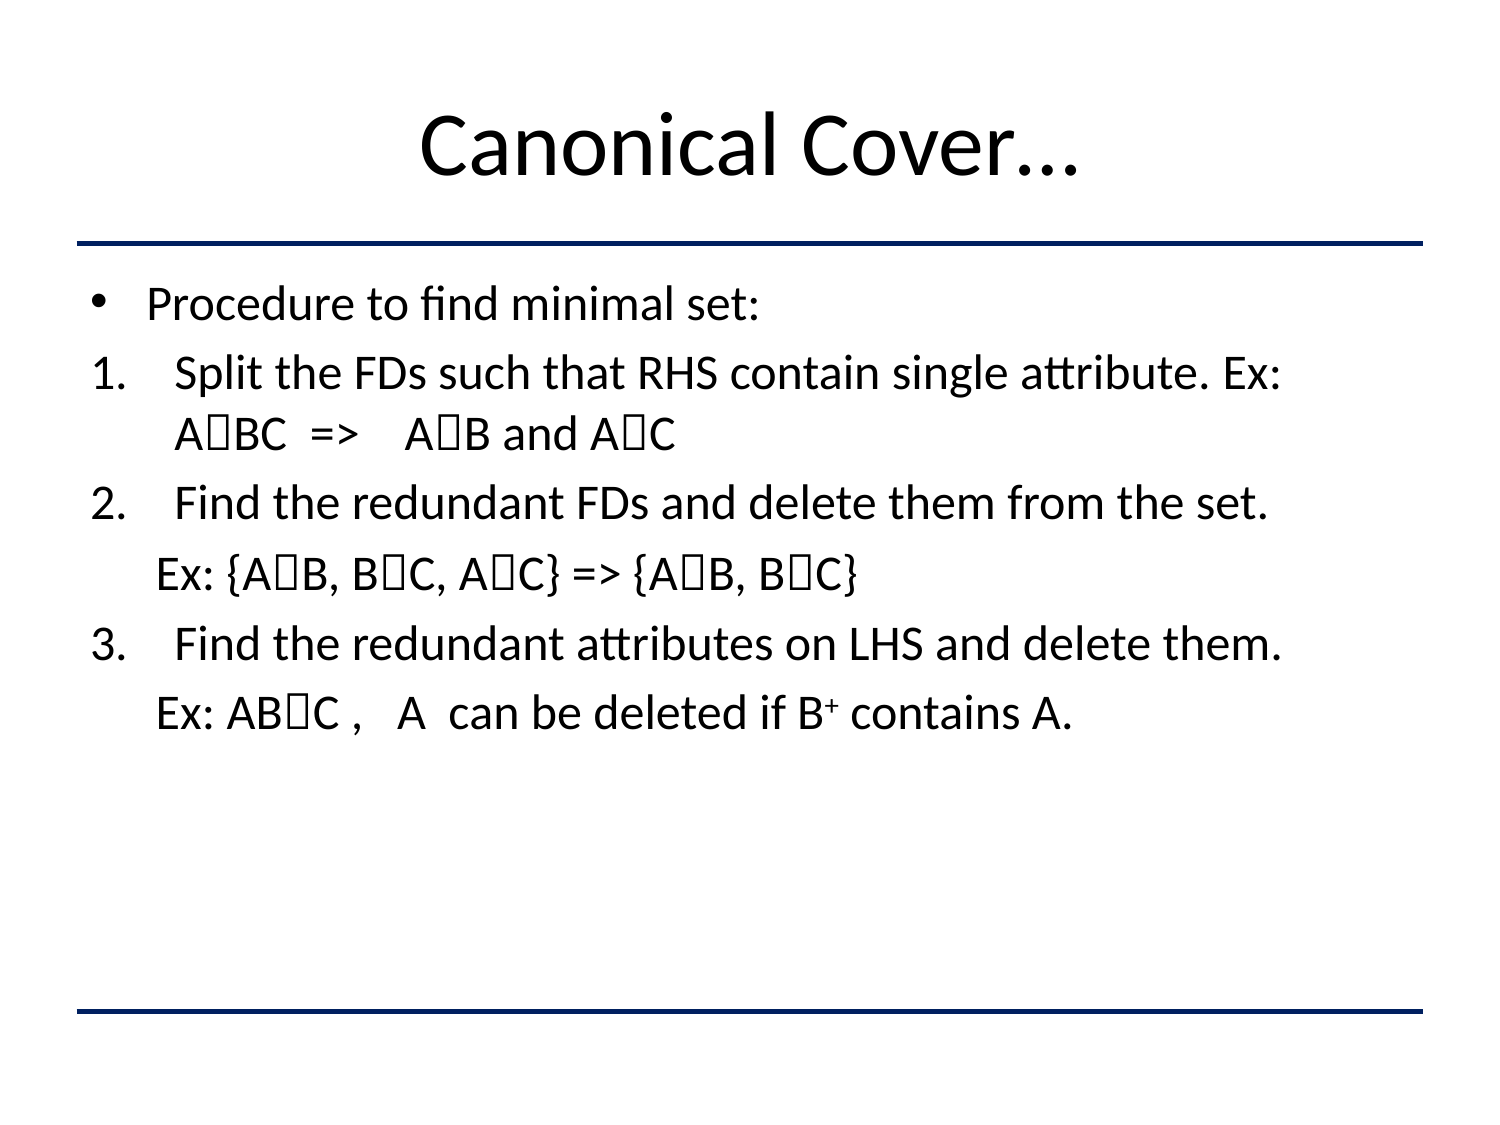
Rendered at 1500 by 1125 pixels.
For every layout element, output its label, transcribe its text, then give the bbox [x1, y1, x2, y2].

title Canonical Cover… [75, 45, 1425, 233]
list Procedure to find minimal set: Split the FDs such that RHS contain single attribute. Ex: ABC => AB and AC Find the redundant FDs and delete them from the set. Ex: {AB, BC, AC} => {AB, BC} Find the redundant attributes on LHS and delete them. Ex: ABC , A can be deleted if B+ contains A. [75, 262, 1425, 1005]
